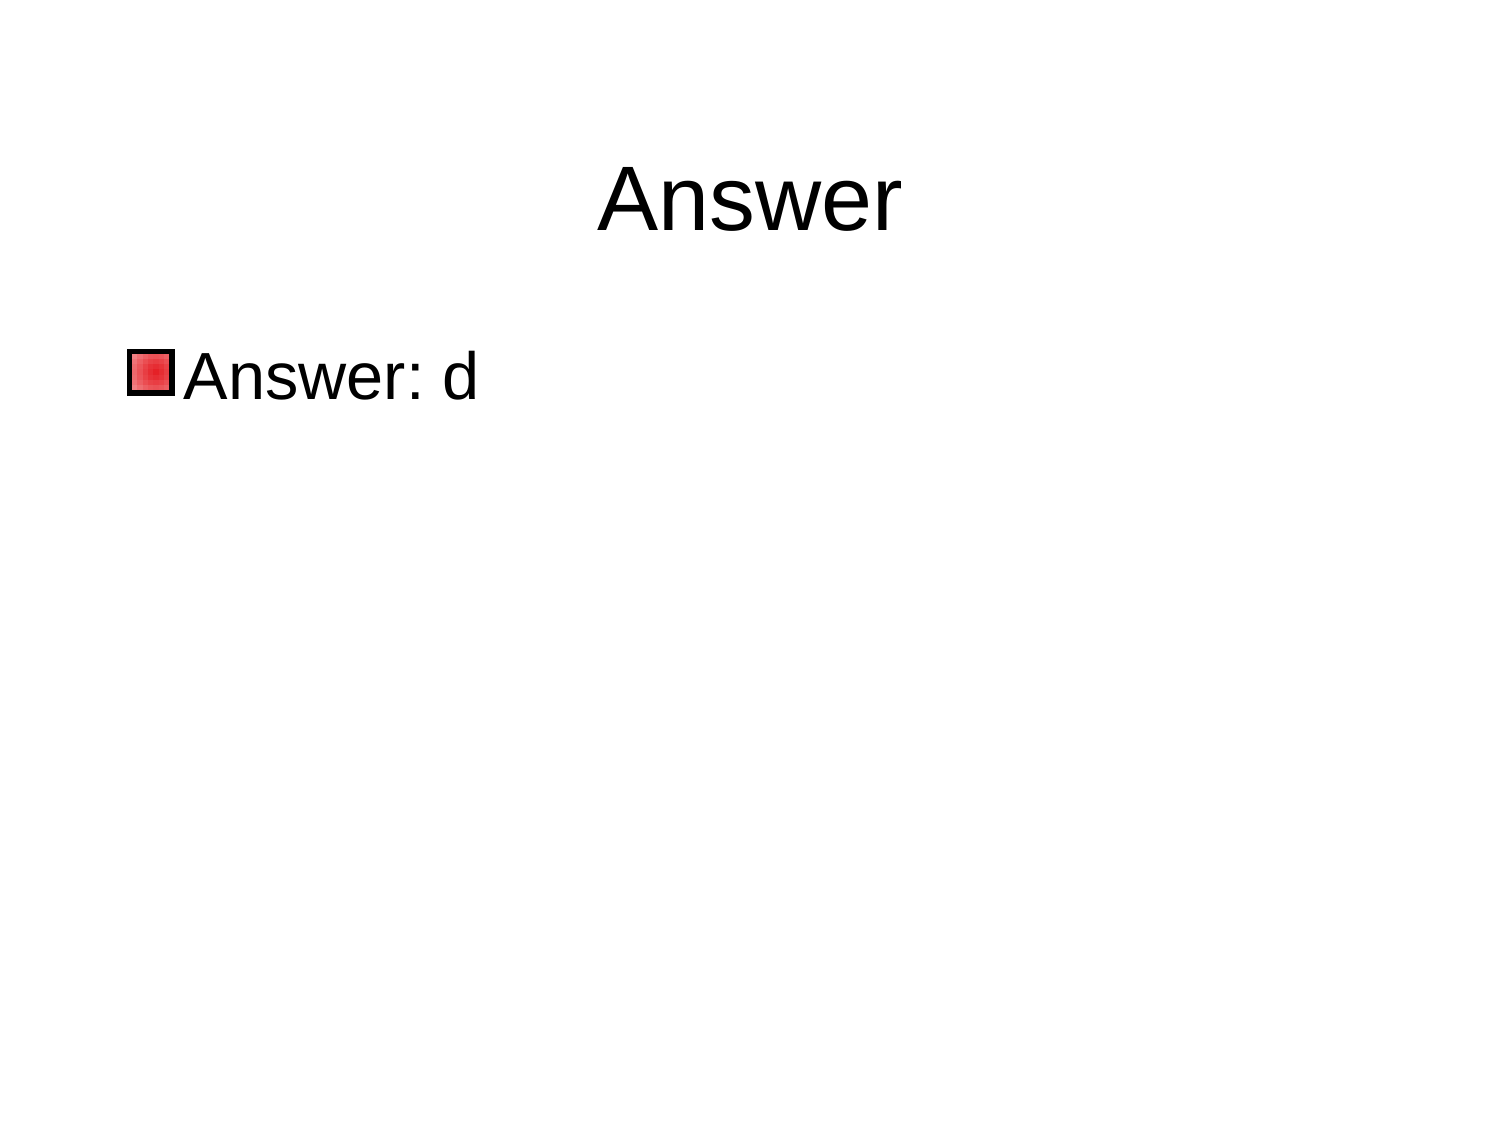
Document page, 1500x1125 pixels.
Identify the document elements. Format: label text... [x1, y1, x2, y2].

title Answer [112, 99, 1388, 288]
list Answer: d [112, 324, 1388, 1000]
picture [127, 349, 175, 396]
